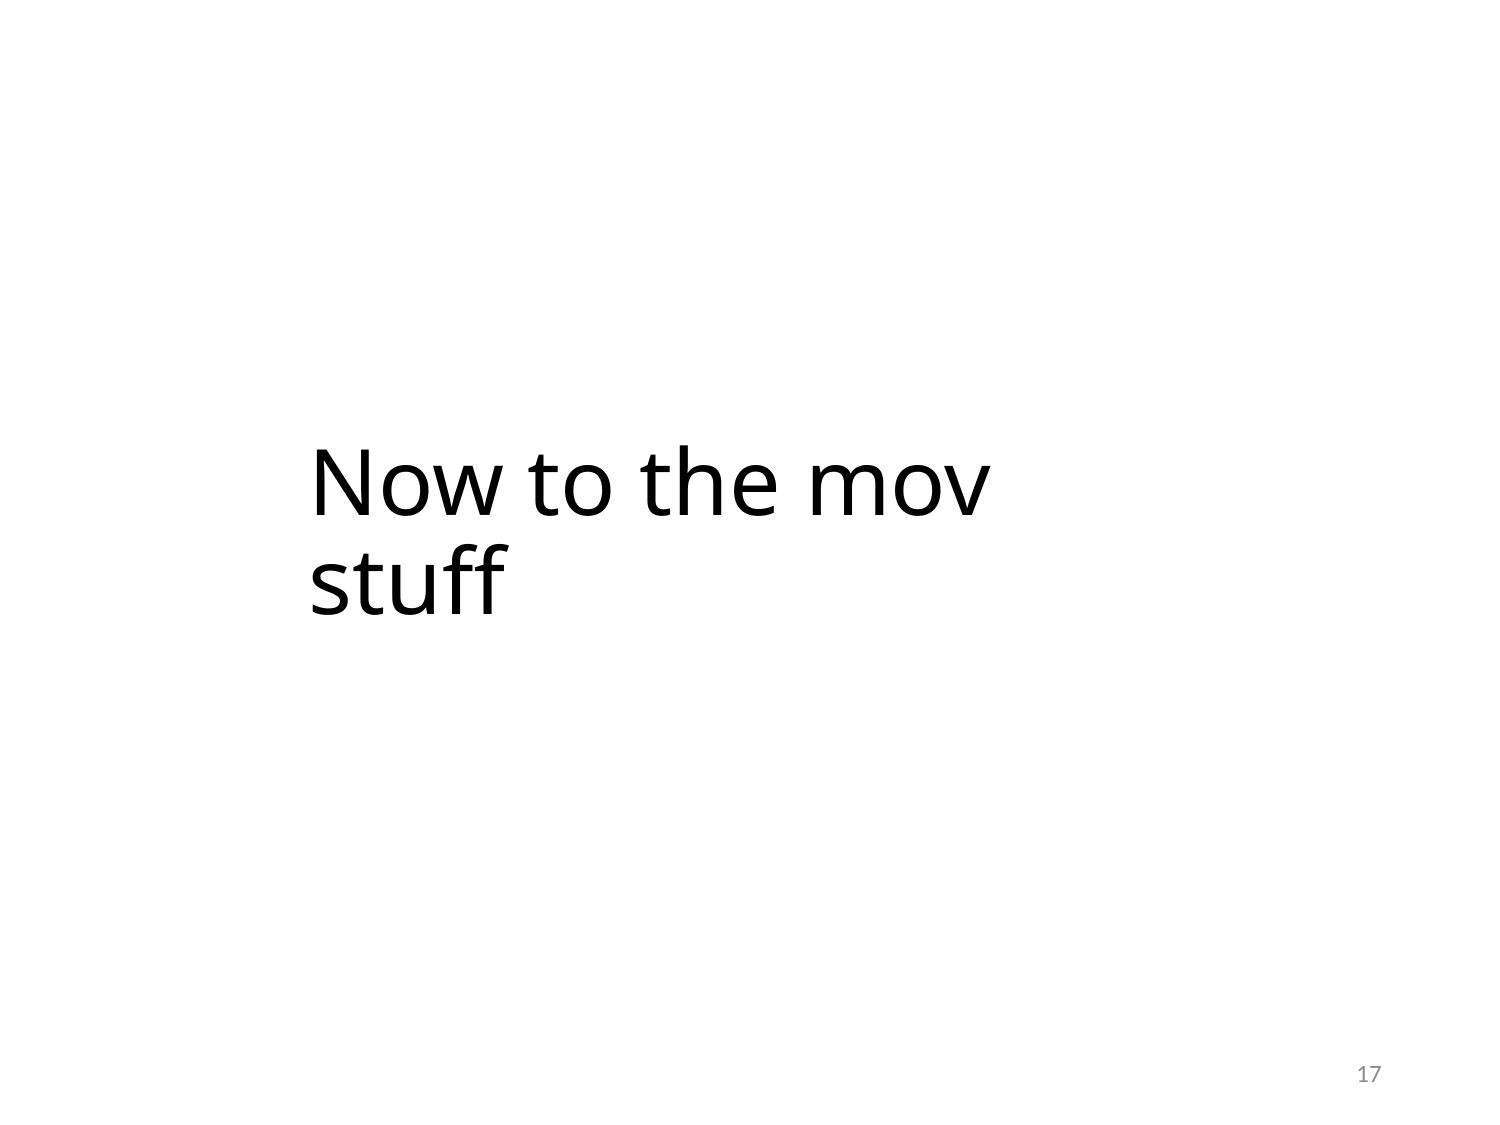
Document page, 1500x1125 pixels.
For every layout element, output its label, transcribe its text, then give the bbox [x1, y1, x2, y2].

title Now to the mov stuff [293, 426, 1138, 645]
slide_number 17 [1059, 1042, 1397, 1103]
